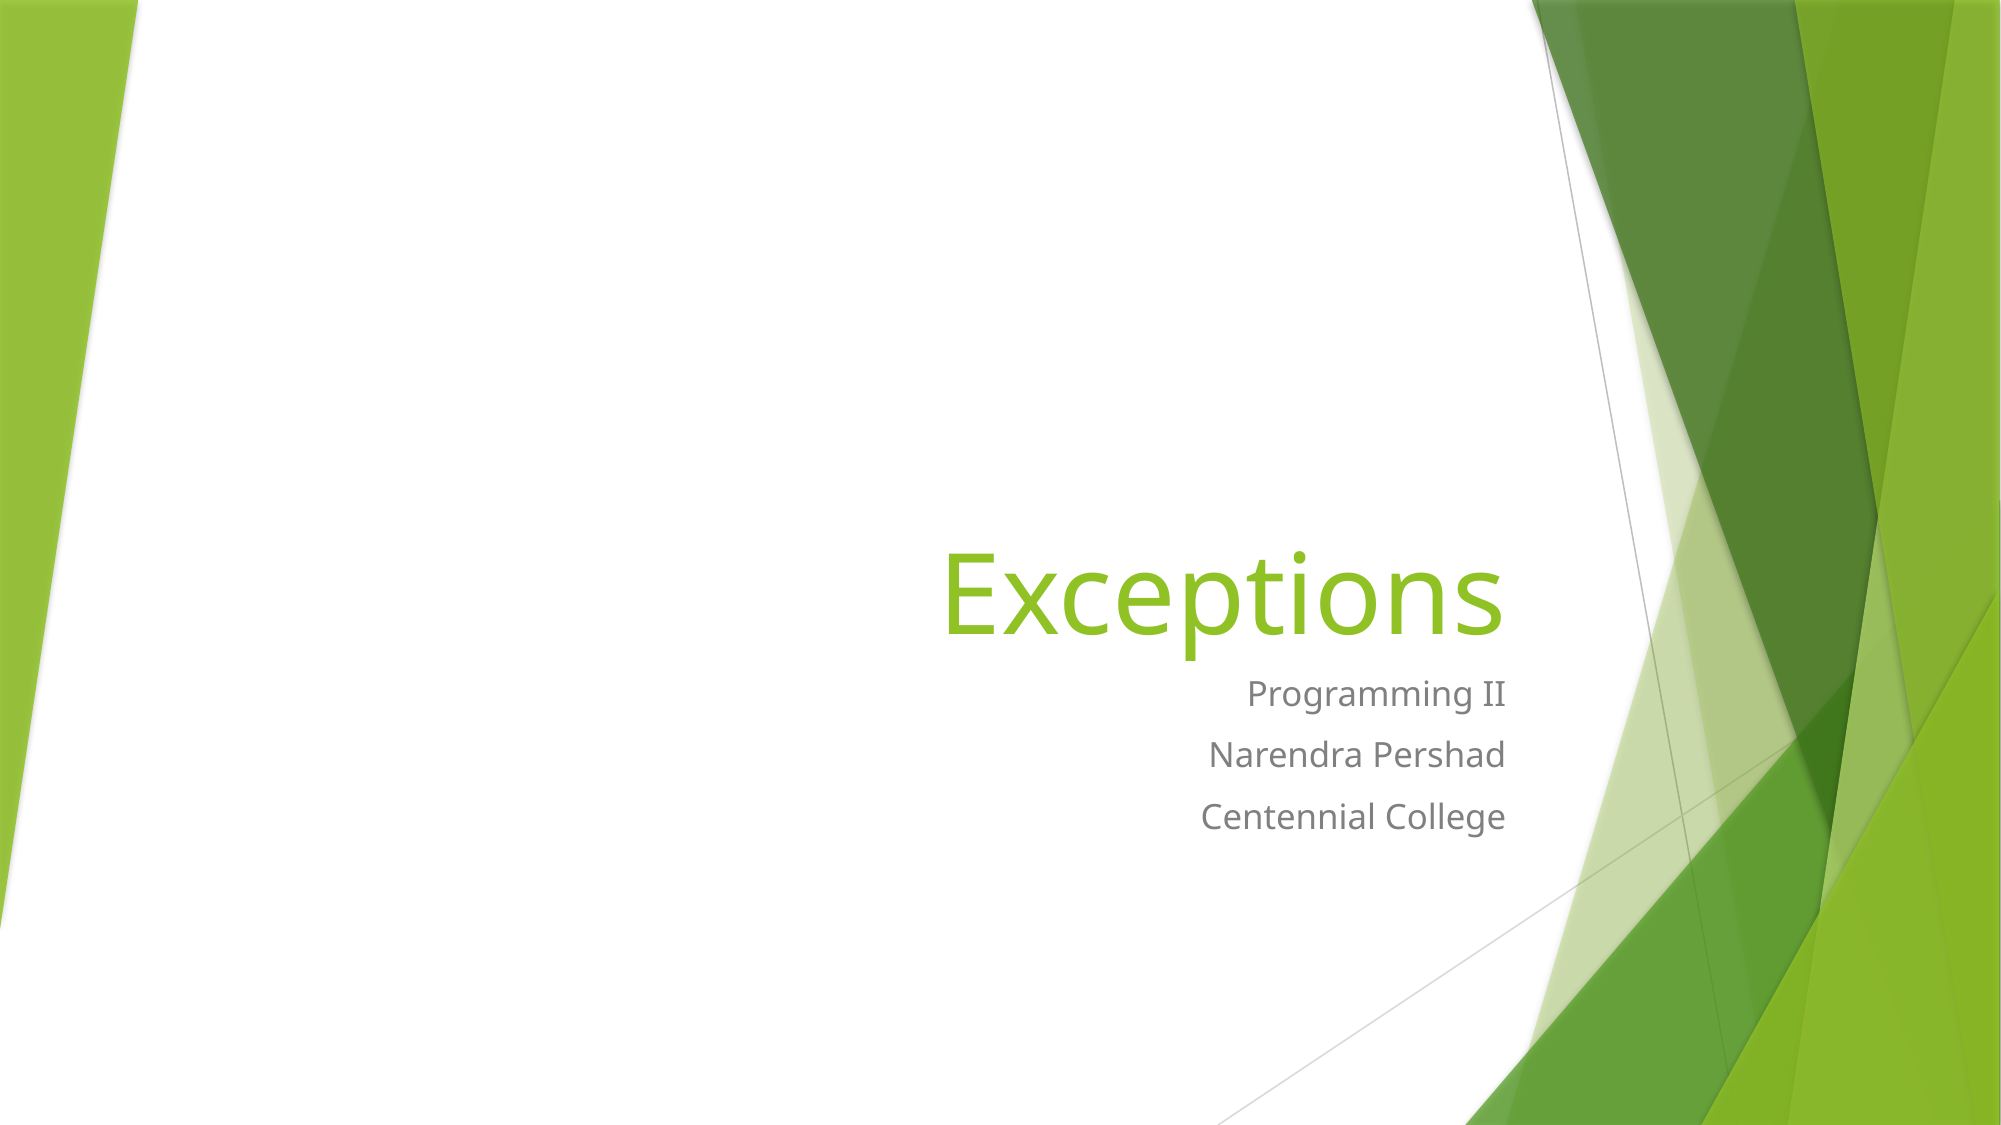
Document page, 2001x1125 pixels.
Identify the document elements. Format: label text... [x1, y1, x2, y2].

title Exceptions [247, 394, 1522, 664]
subtitle Programming II Narendra Pershad Centennial College [247, 664, 1522, 845]
